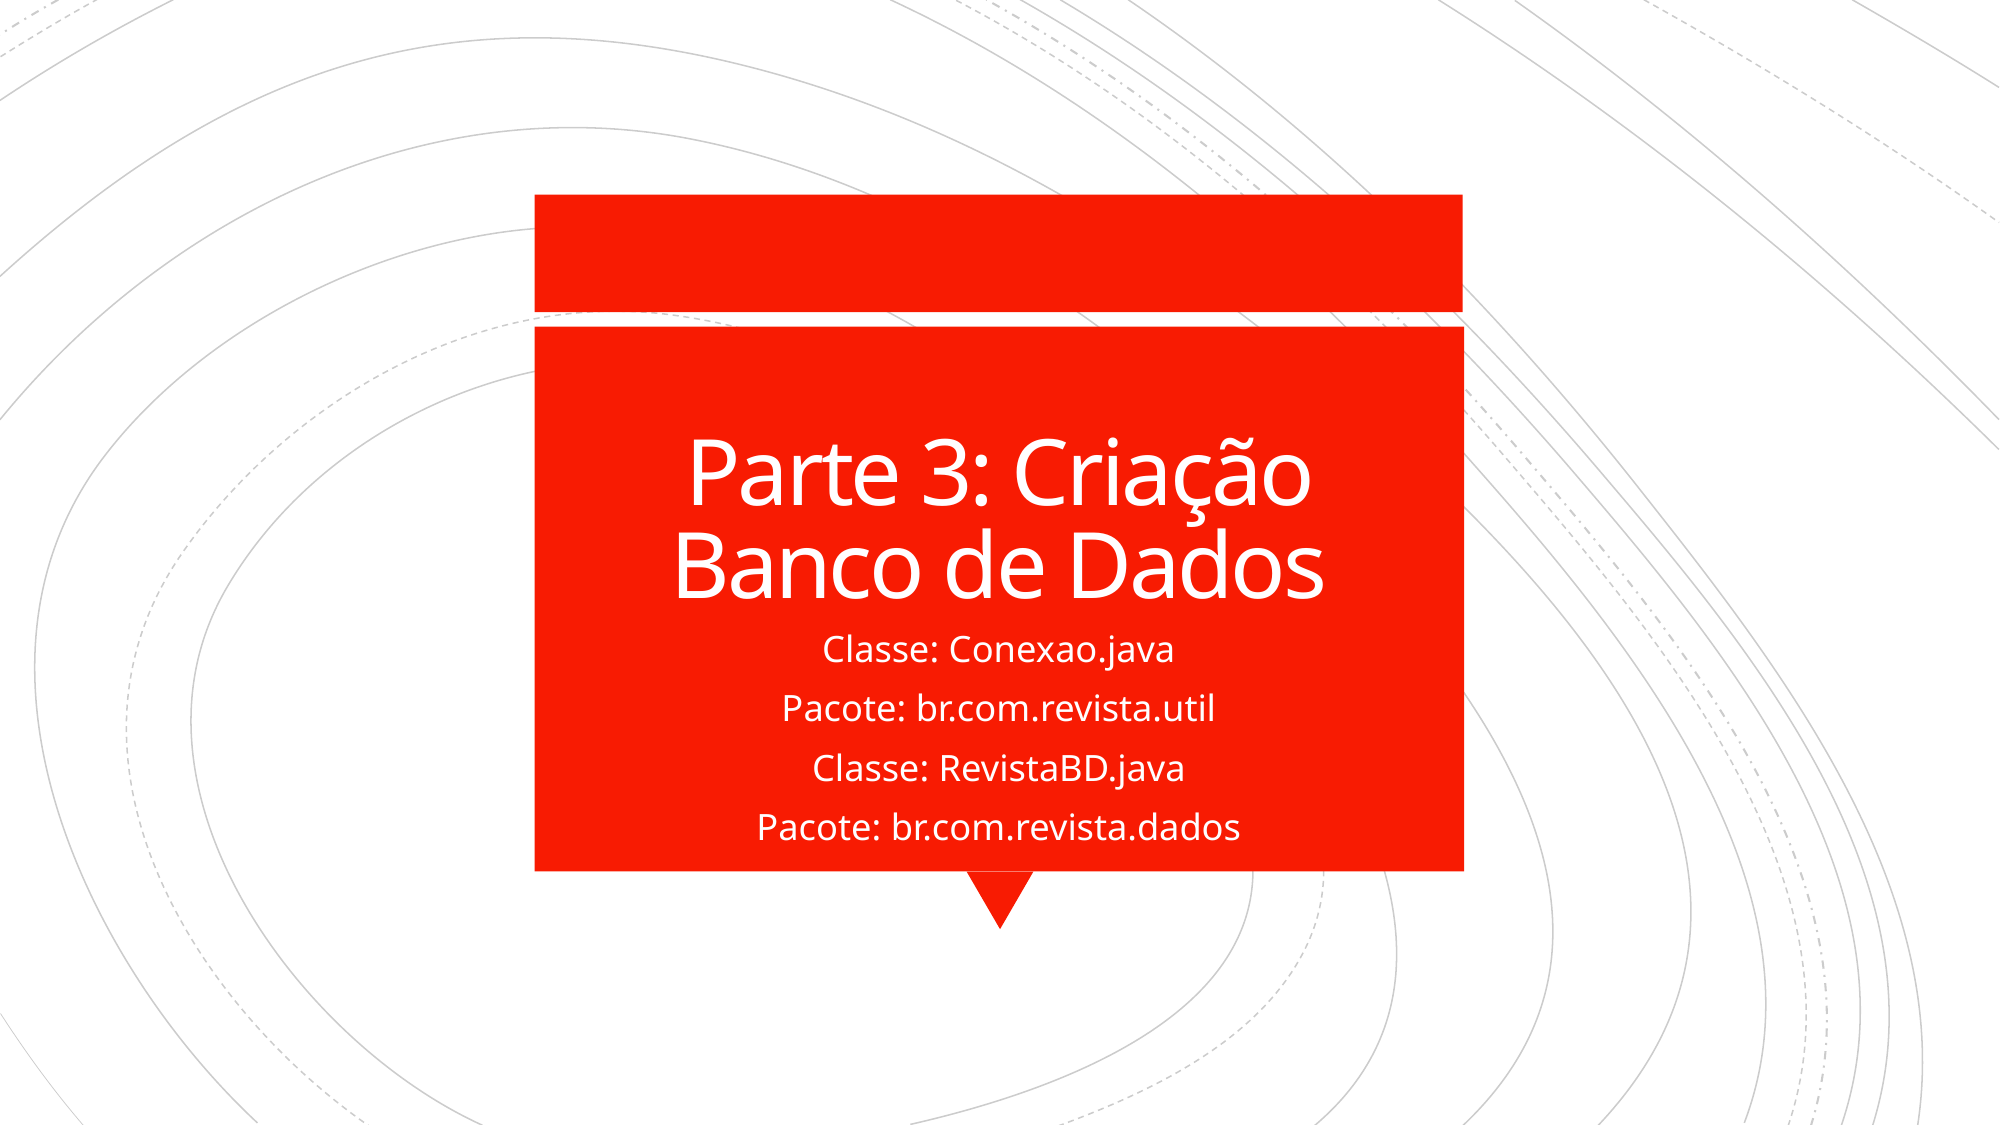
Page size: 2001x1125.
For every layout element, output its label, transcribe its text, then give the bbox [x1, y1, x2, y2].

title Parte 3: Criação Banco de Dados [548, 340, 1450, 618]
list Classe: Conexao.java Pacote: br.com.revista.util Classe: RevistaBD.java Pacote: br.com.revista.dados [548, 631, 1450, 859]
